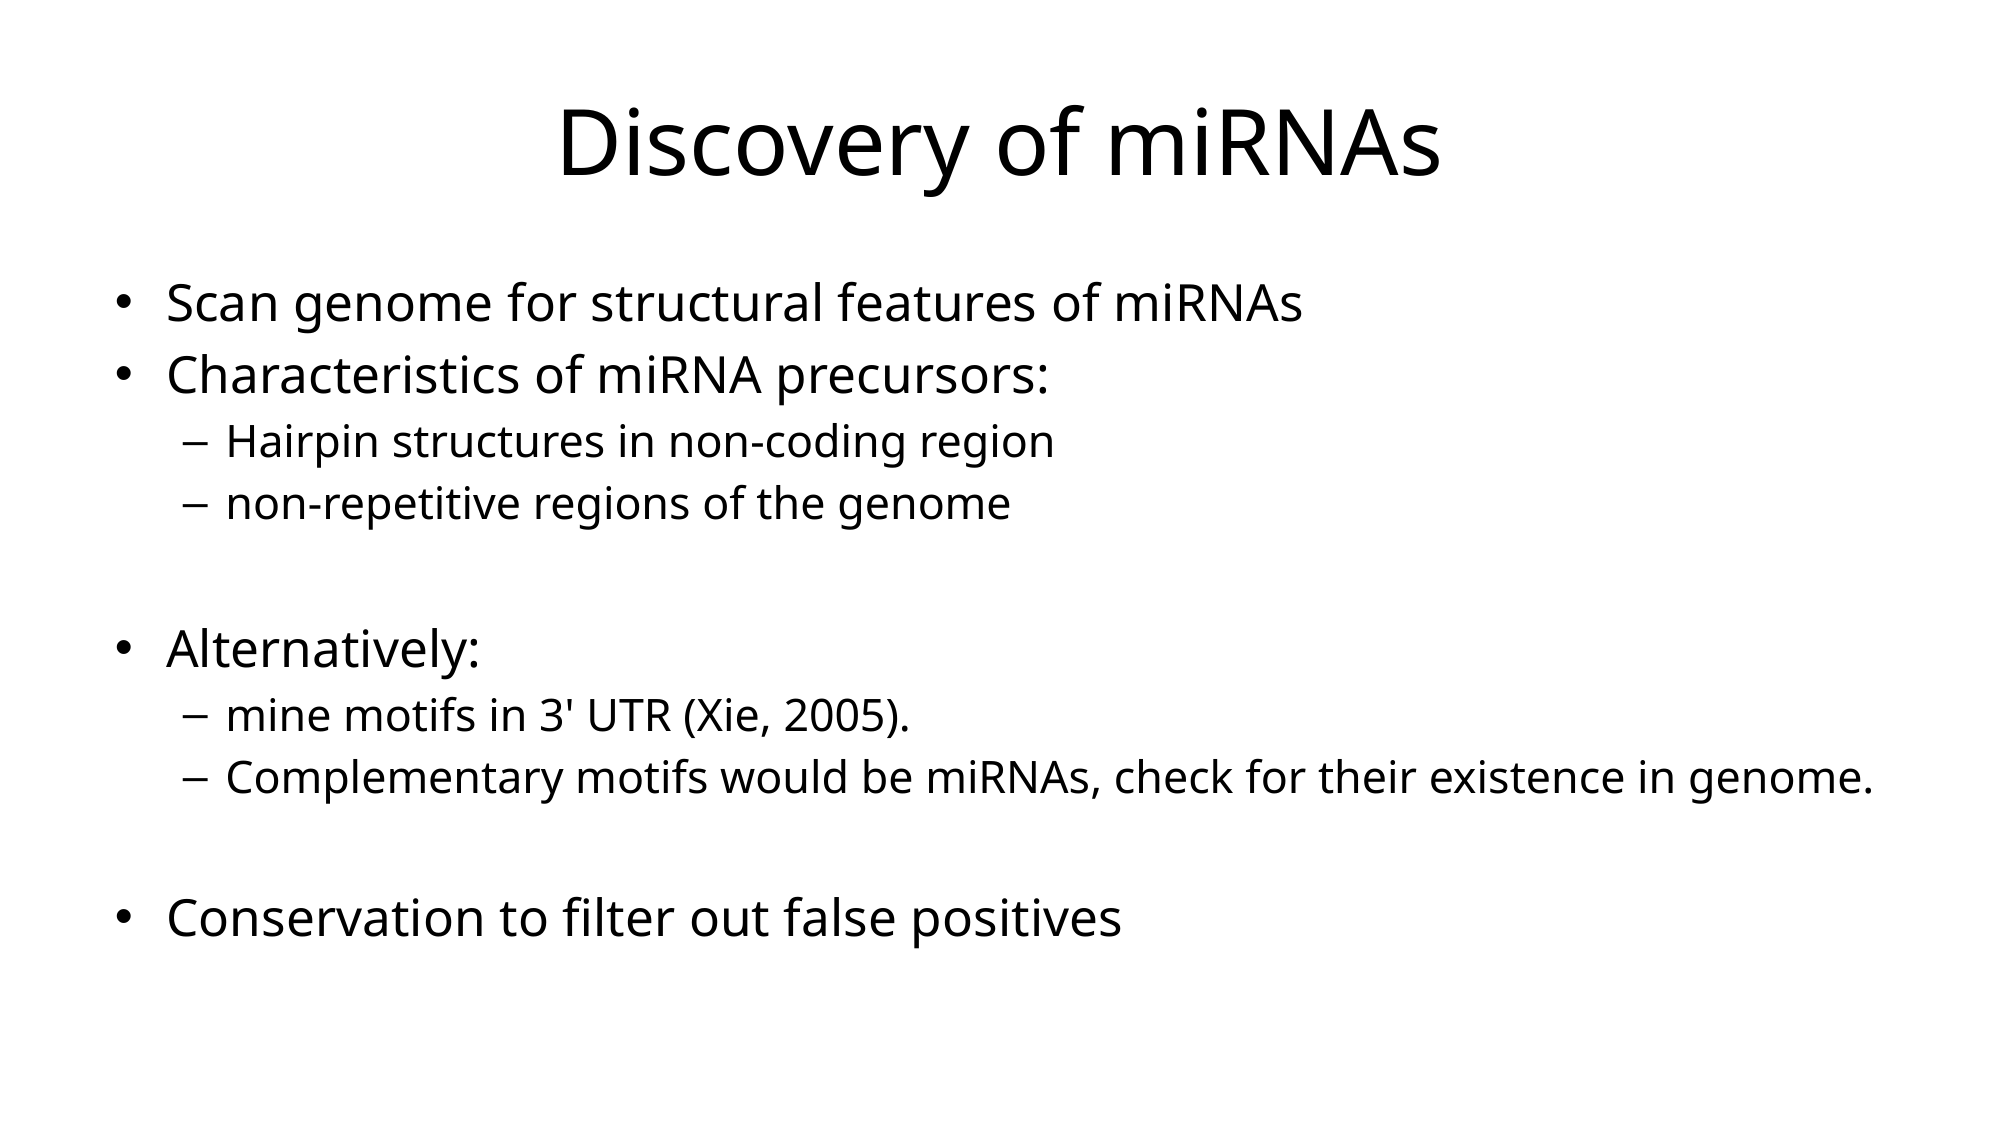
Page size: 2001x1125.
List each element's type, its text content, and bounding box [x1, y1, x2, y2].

list Scan genome for structural features of miRNAs Characteristics of miRNA precursors: Hairpin structures in non-coding region non-repetitive regions of the genome Alternatively: mine motifs in 3' UTR (Xie, 2005). Complementary motifs would be miRNAs, check for their existence in genome. Conservation to filter out false positives [99, 262, 1900, 1005]
title Discovery of miRNAs [99, 45, 1900, 233]
